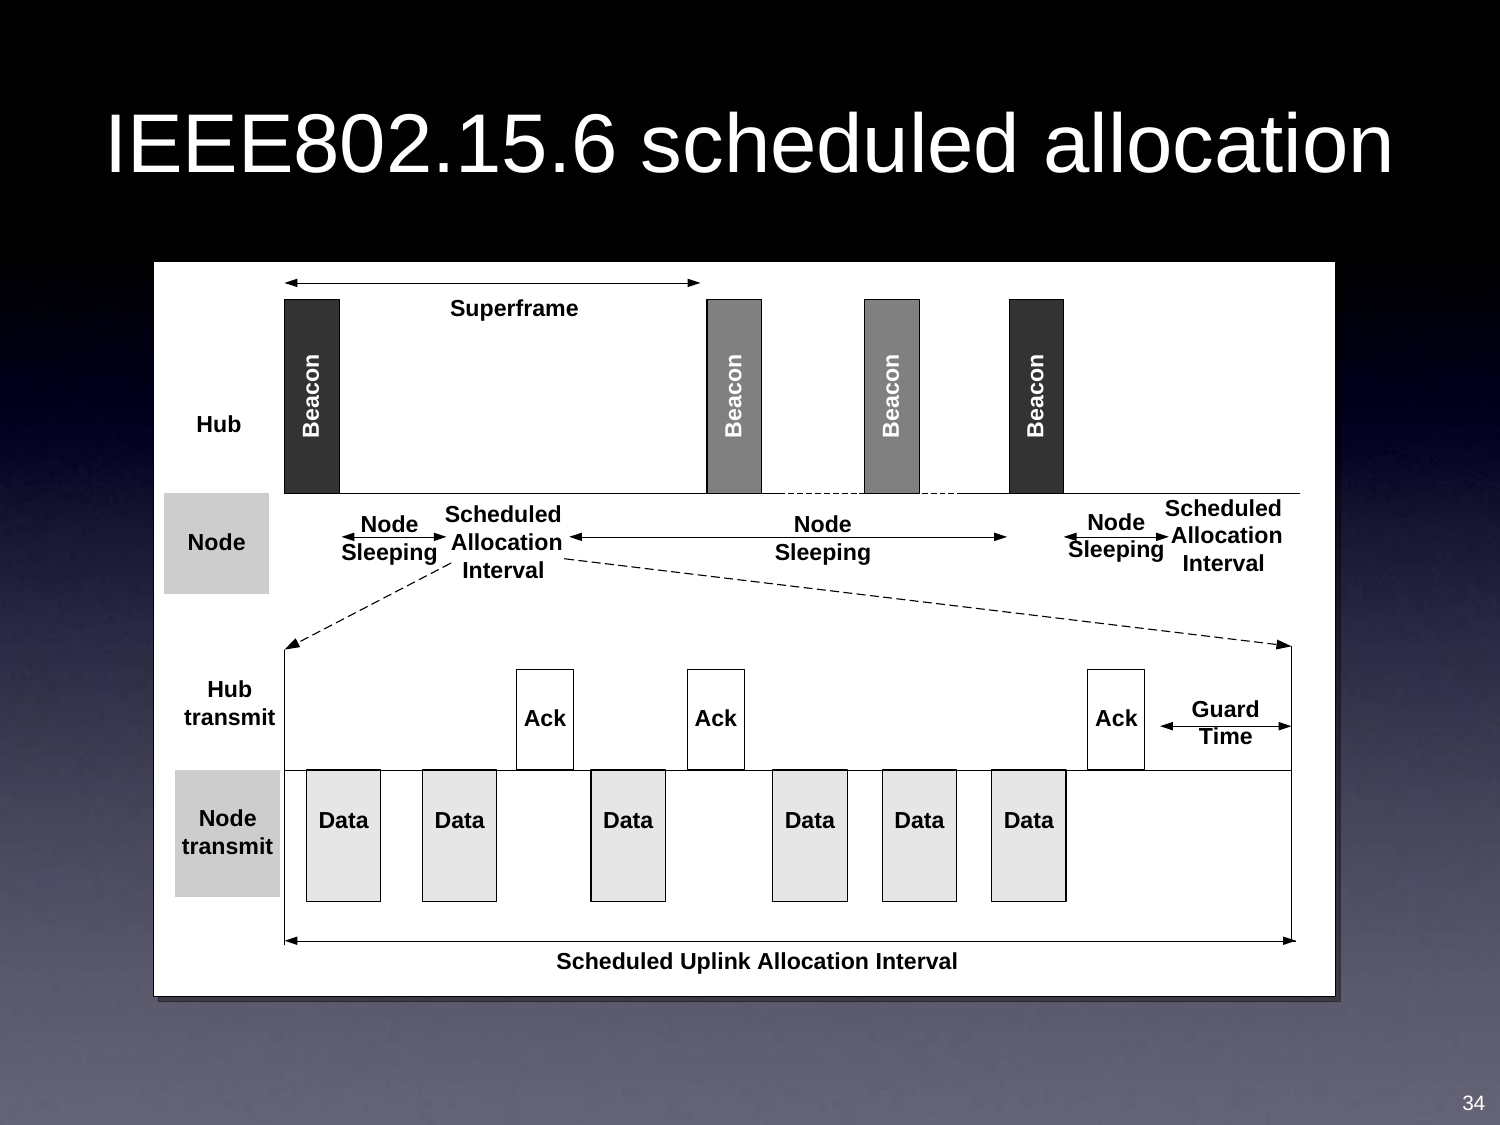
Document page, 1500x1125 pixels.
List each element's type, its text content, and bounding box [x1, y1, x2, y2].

text_box 34 [1399, 1082, 1500, 1114]
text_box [135, 243, 1359, 1020]
picture [0, 1, 1500, 1125]
title IEEE802.15.6 scheduled allocation [74, 44, 1426, 233]
